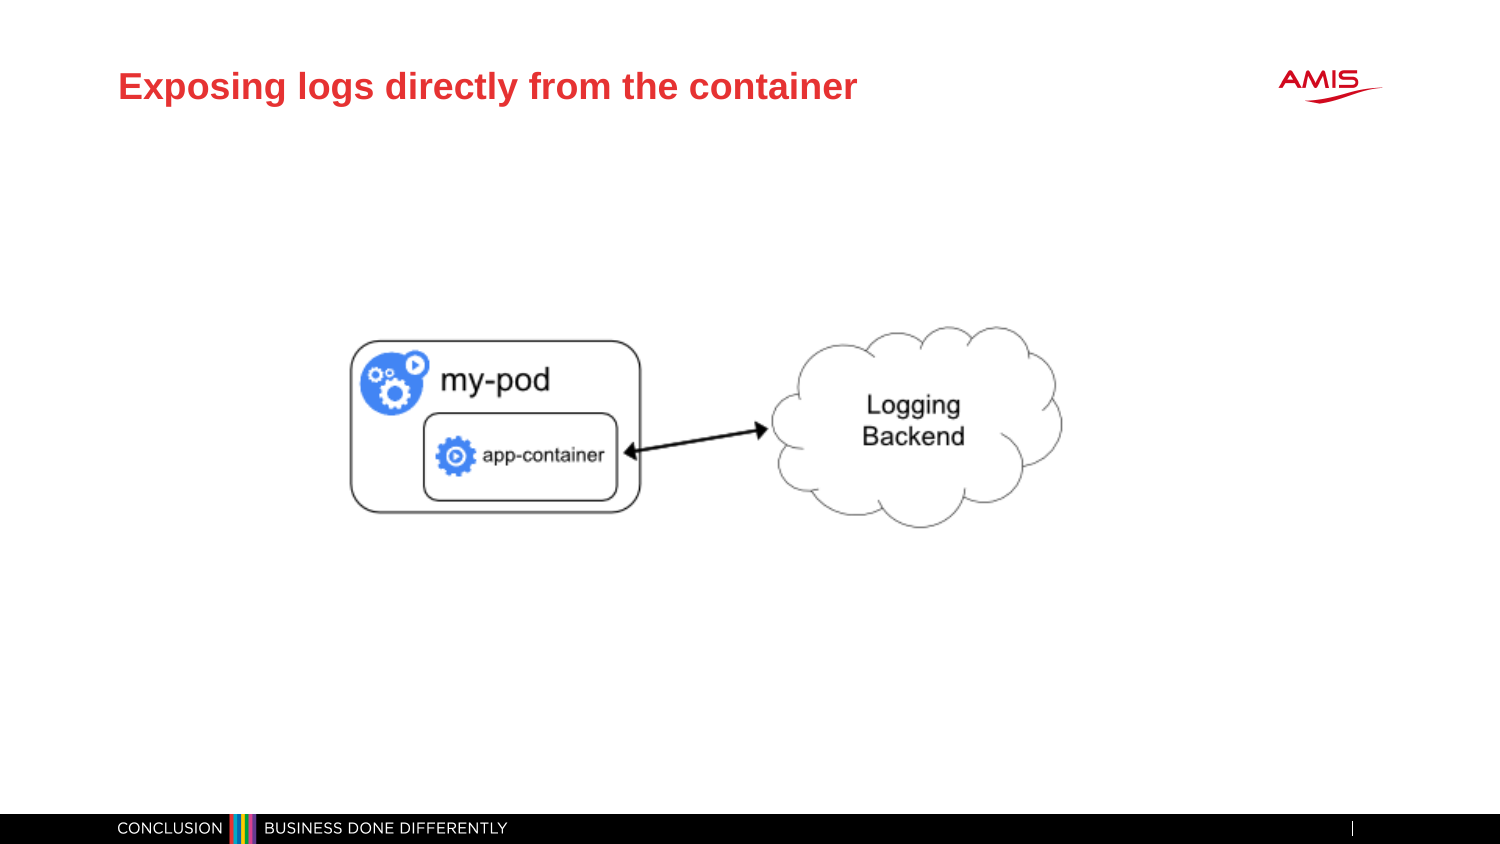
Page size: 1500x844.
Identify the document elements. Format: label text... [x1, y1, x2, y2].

picture [1205, 58, 1388, 106]
picture [239, 814, 1500, 844]
picture [288, 288, 1211, 555]
title Exposing logs directly from the container [118, 47, 1205, 130]
picture [0, 814, 236, 844]
